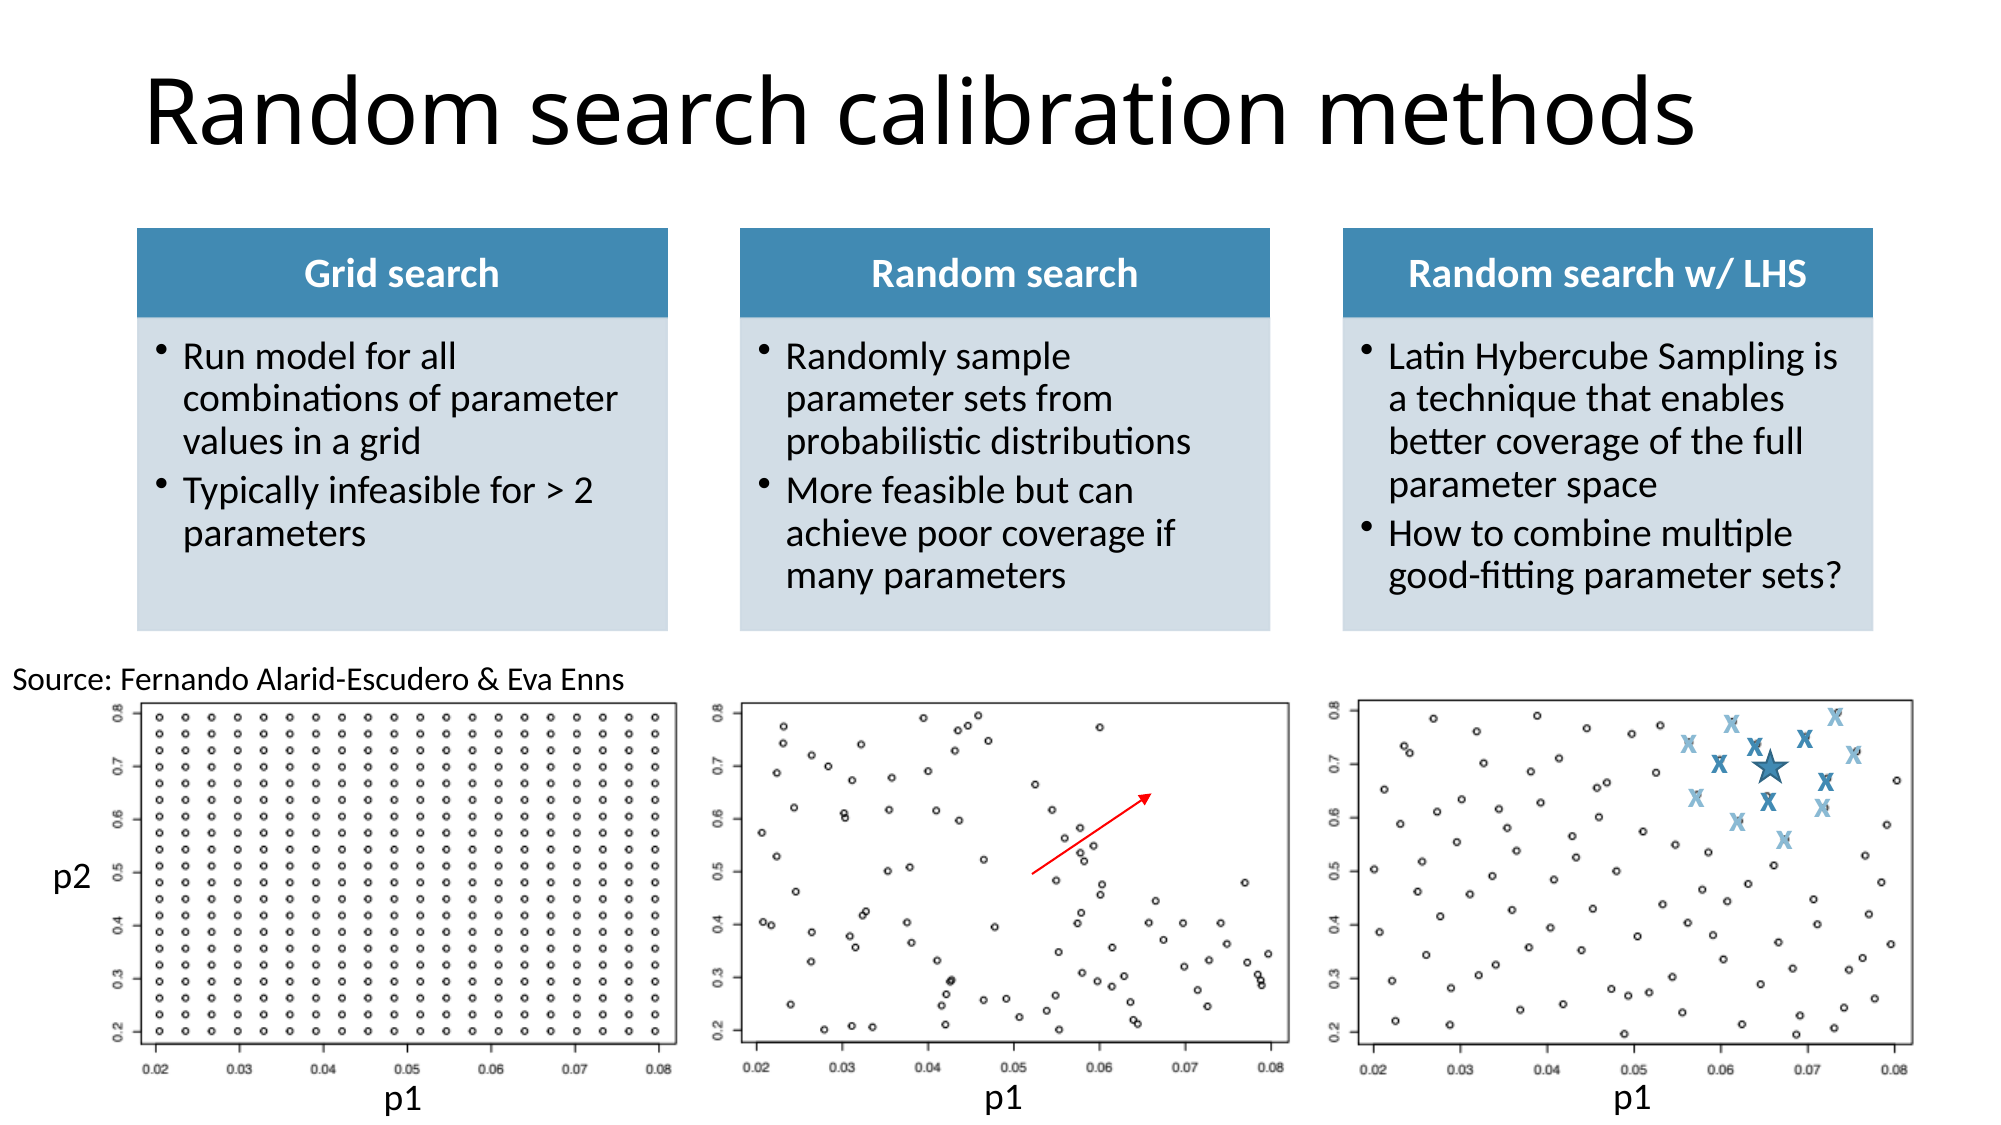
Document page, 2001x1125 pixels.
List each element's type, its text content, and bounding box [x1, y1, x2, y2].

text_box p1 [368, 1082, 443, 1125]
text_box Source: Fernando Alarid-Escudero & Eva Enns [0, 649, 815, 704]
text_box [1031, 793, 1152, 875]
text_box p2 [37, 843, 104, 904]
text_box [1319, 683, 1931, 1079]
title Random search calibration methods [127, 57, 1853, 276]
text_box p1 [969, 1082, 1044, 1125]
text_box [104, 686, 694, 1082]
text_box p1 [1598, 1079, 1673, 1125]
picture [706, 686, 1307, 1082]
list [137, 194, 1873, 665]
